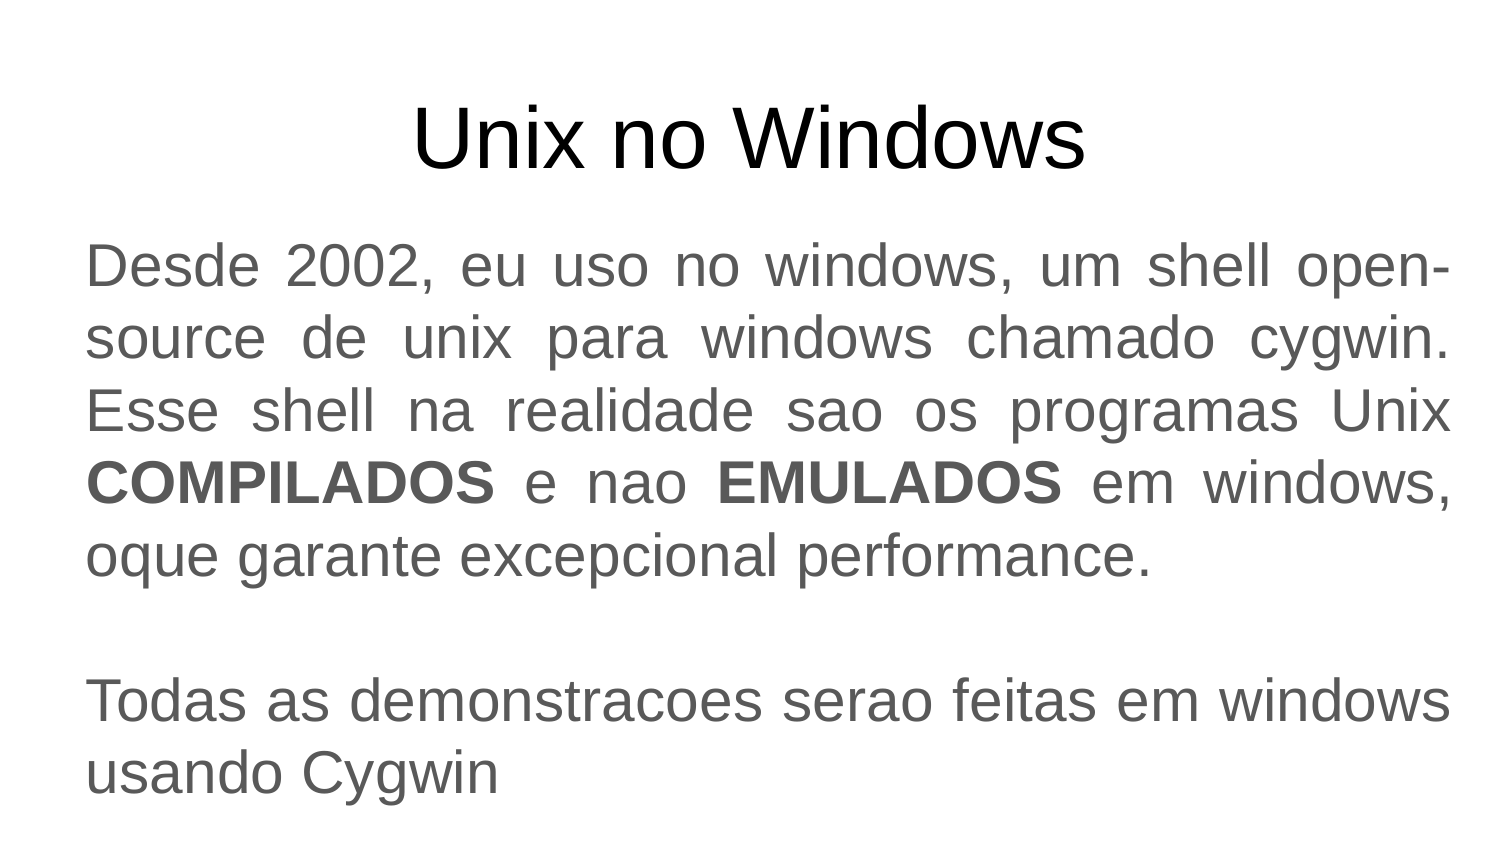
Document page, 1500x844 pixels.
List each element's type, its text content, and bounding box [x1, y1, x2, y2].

title Unix no Windows [51, 44, 1449, 202]
subtitle Desde 2002, eu uso no windows, um shell open-source de unix para windows chamado cygwin. Esse shell na realidade sao os programas Unix COMPILADOS e nao EMULADOS em windows, oque garante excepcional performance. Todas as demonstracoes serao feitas em windows usando Cygwin [70, 211, 1469, 844]
